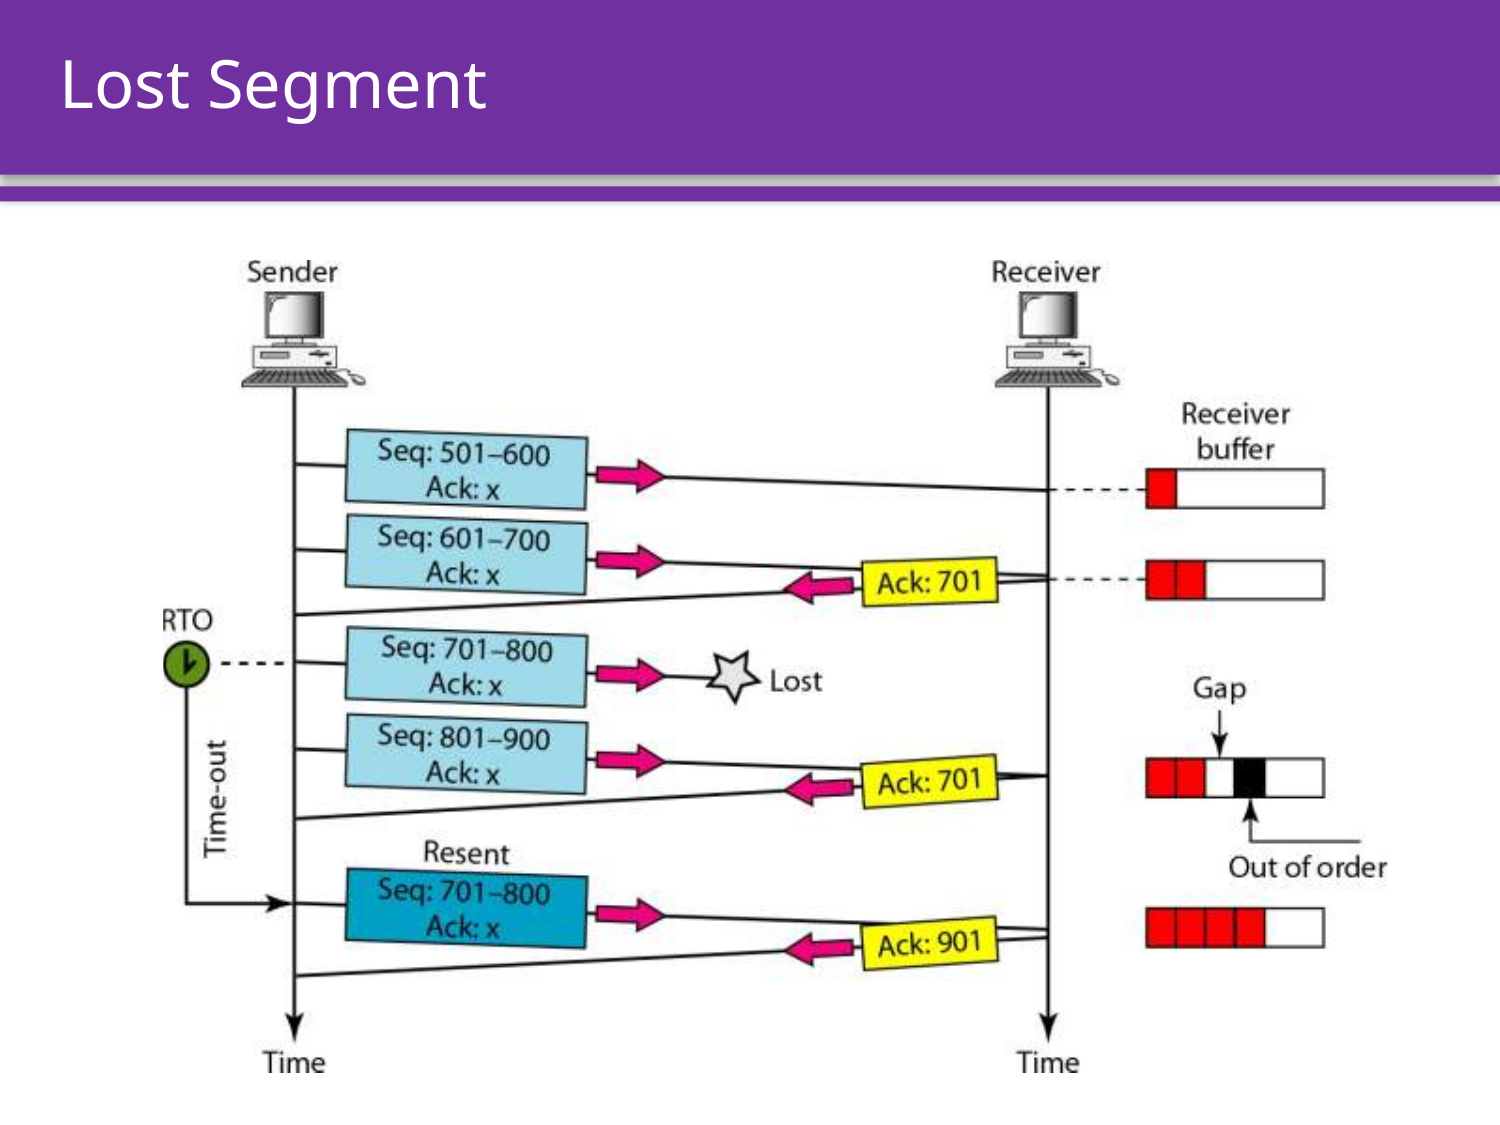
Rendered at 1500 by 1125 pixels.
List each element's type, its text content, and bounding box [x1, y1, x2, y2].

text_box [163, 260, 1388, 1073]
title Lost Segment [44, 0, 1464, 175]
